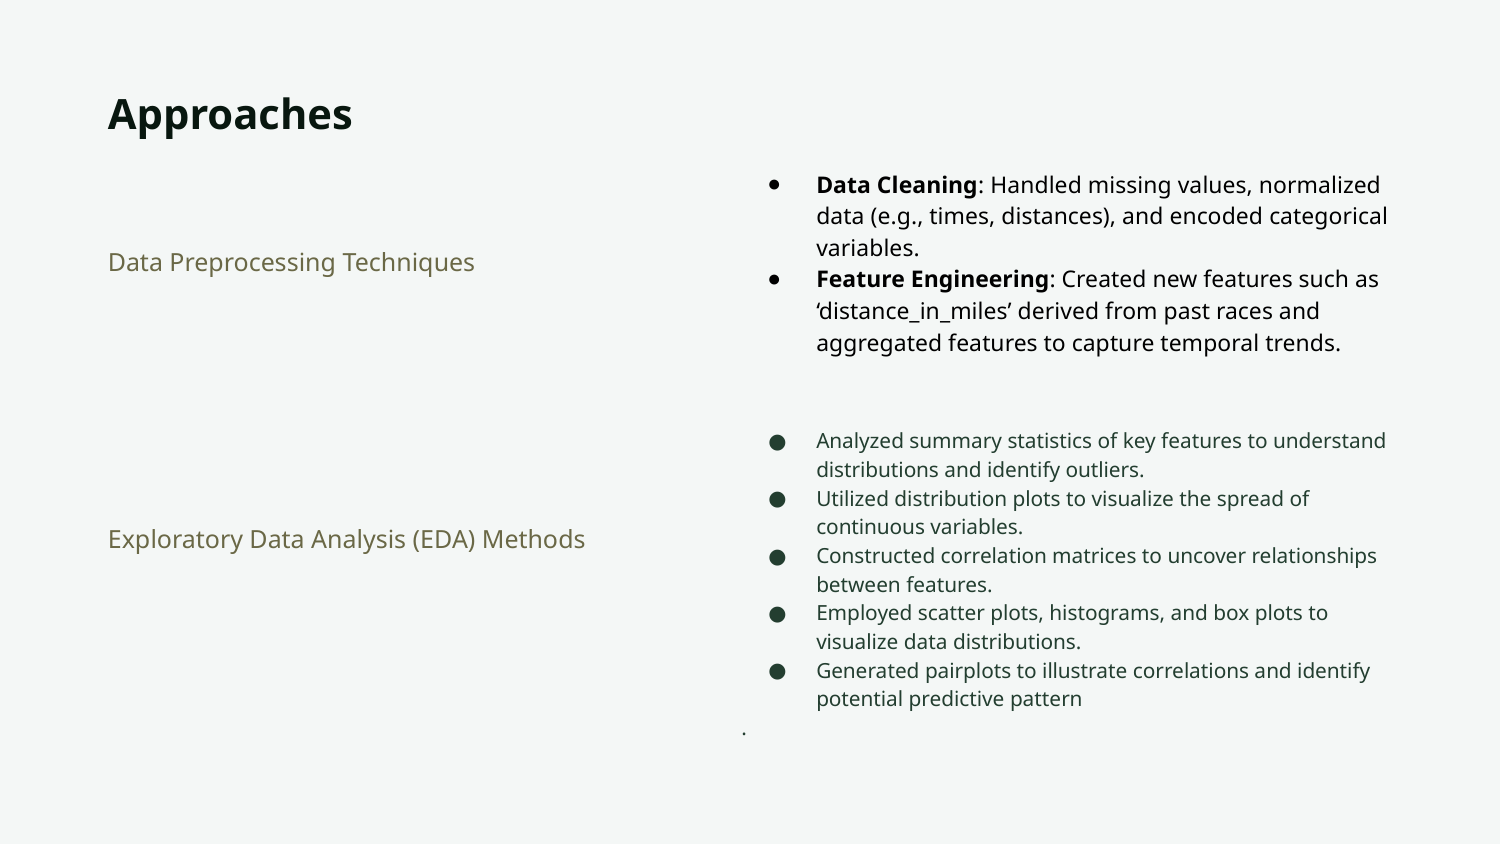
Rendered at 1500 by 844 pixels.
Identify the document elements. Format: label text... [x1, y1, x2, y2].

title Approaches [92, 72, 1408, 167]
subtitle Data Preprocessing Techniques [92, 228, 638, 294]
list Analyzed summary statistics of key features to understand distributions and identify outliers. Utilized distribution plots to visualize the spread of continuous variables. Constructed correlation matrices to uncover relationships between features. Employed scatter plots, histograms, and box plots to visualize data distributions. Generated pairplots to illustrate correlations and identify potential predictive pattern . [726, 409, 1408, 770]
subtitle Exploratory Data Analysis (EDA) Methods [92, 506, 638, 572]
list Data Cleaning: Handled missing values, normalized data (e.g., times, distances), and encoded categorical variables. Feature Engineering: Created new features such as ‘distance_in_miles’ derived from past races and aggregated features to capture temporal trends. [726, 151, 1408, 395]
